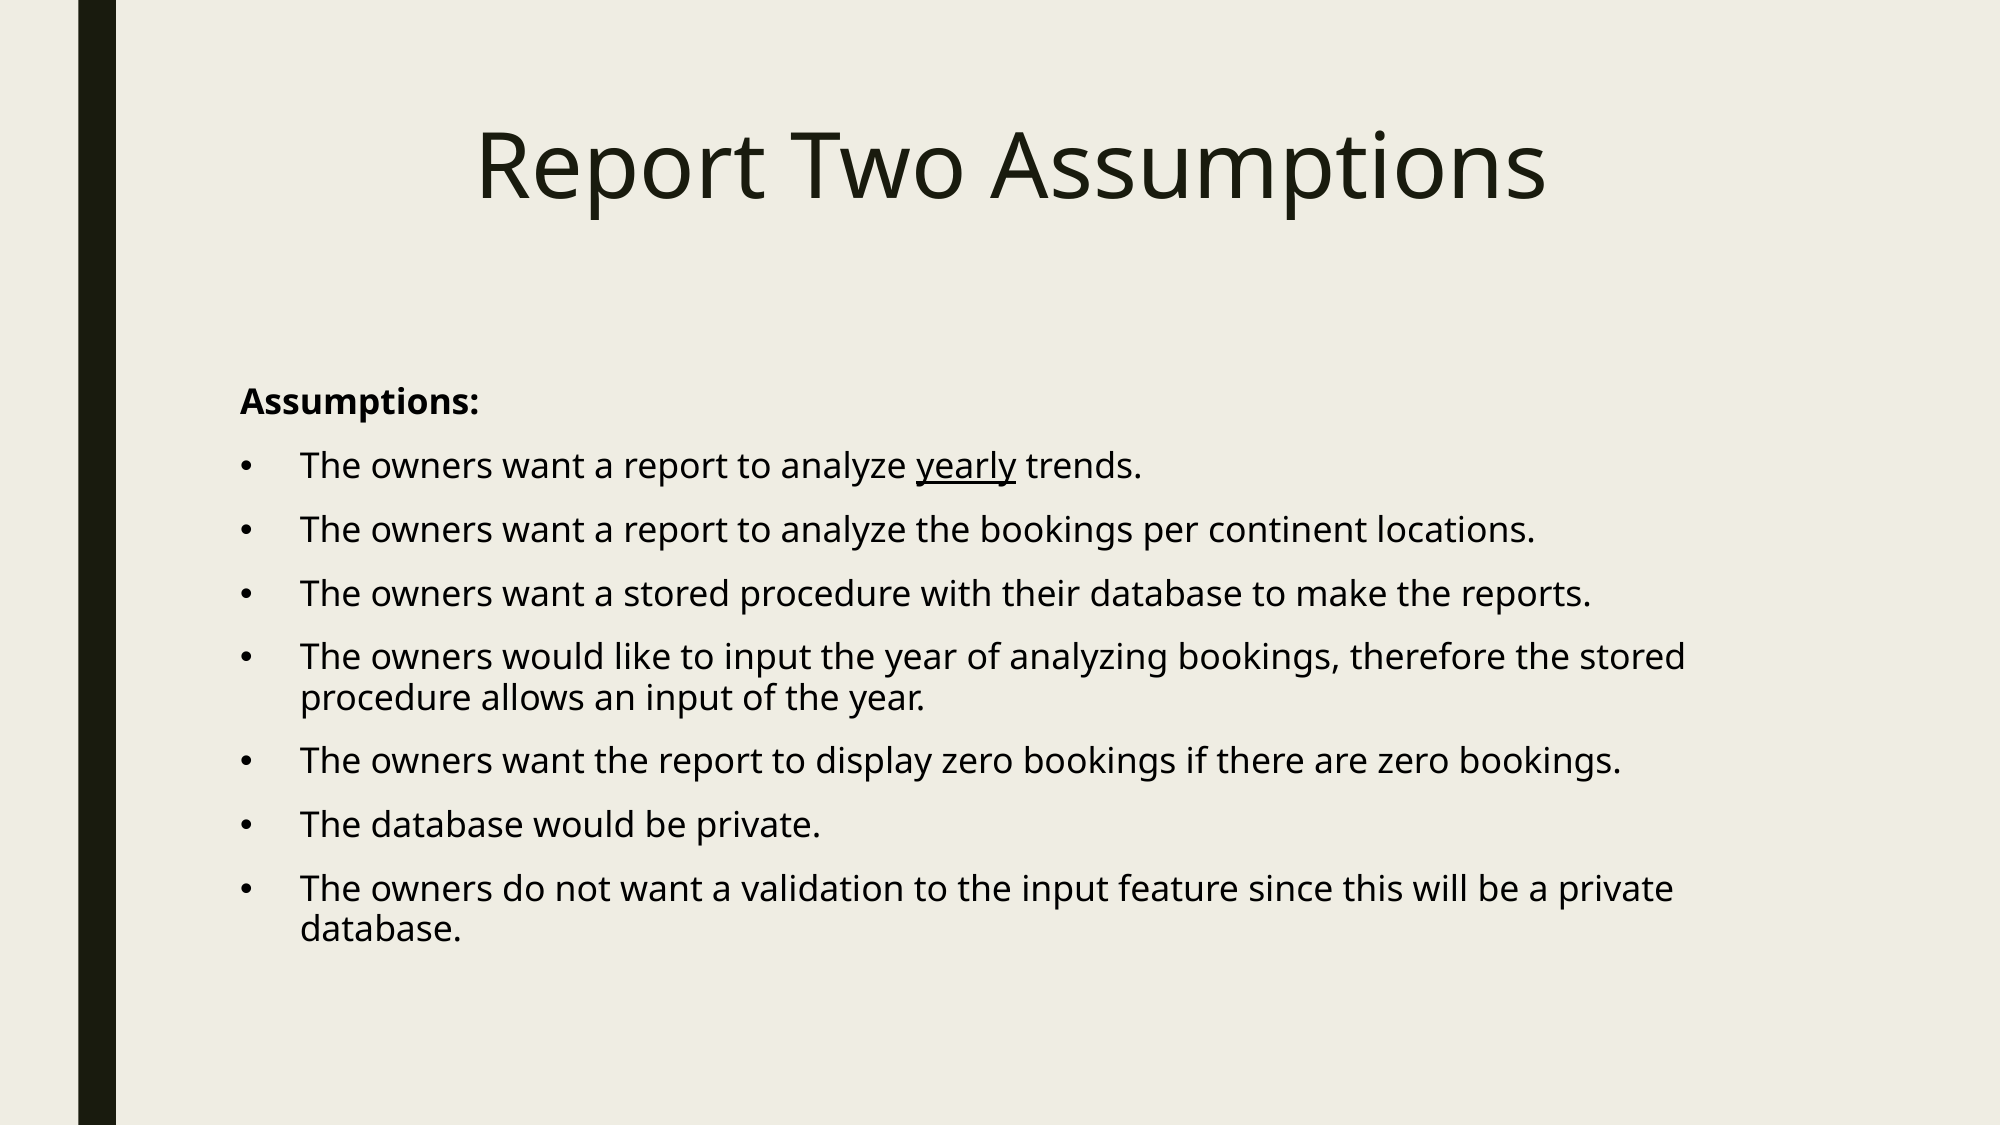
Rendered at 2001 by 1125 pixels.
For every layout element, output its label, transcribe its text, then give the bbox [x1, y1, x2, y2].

list Assumptions: The owners want a report to analyze yearly trends. The owners want a report to analyze the bookings per continent locations. The owners want a stored procedure with their database to make the reports. The owners would like to input the year of analyzing bookings, therefore the stored procedure allows an input of the year. The owners want the report to display zero bookings if there are zero bookings. The database would be private. The owners do not want a validation to the input feature since this will be a private database. [225, 375, 1800, 963]
title Report Two Assumptions [225, 112, 1800, 357]
